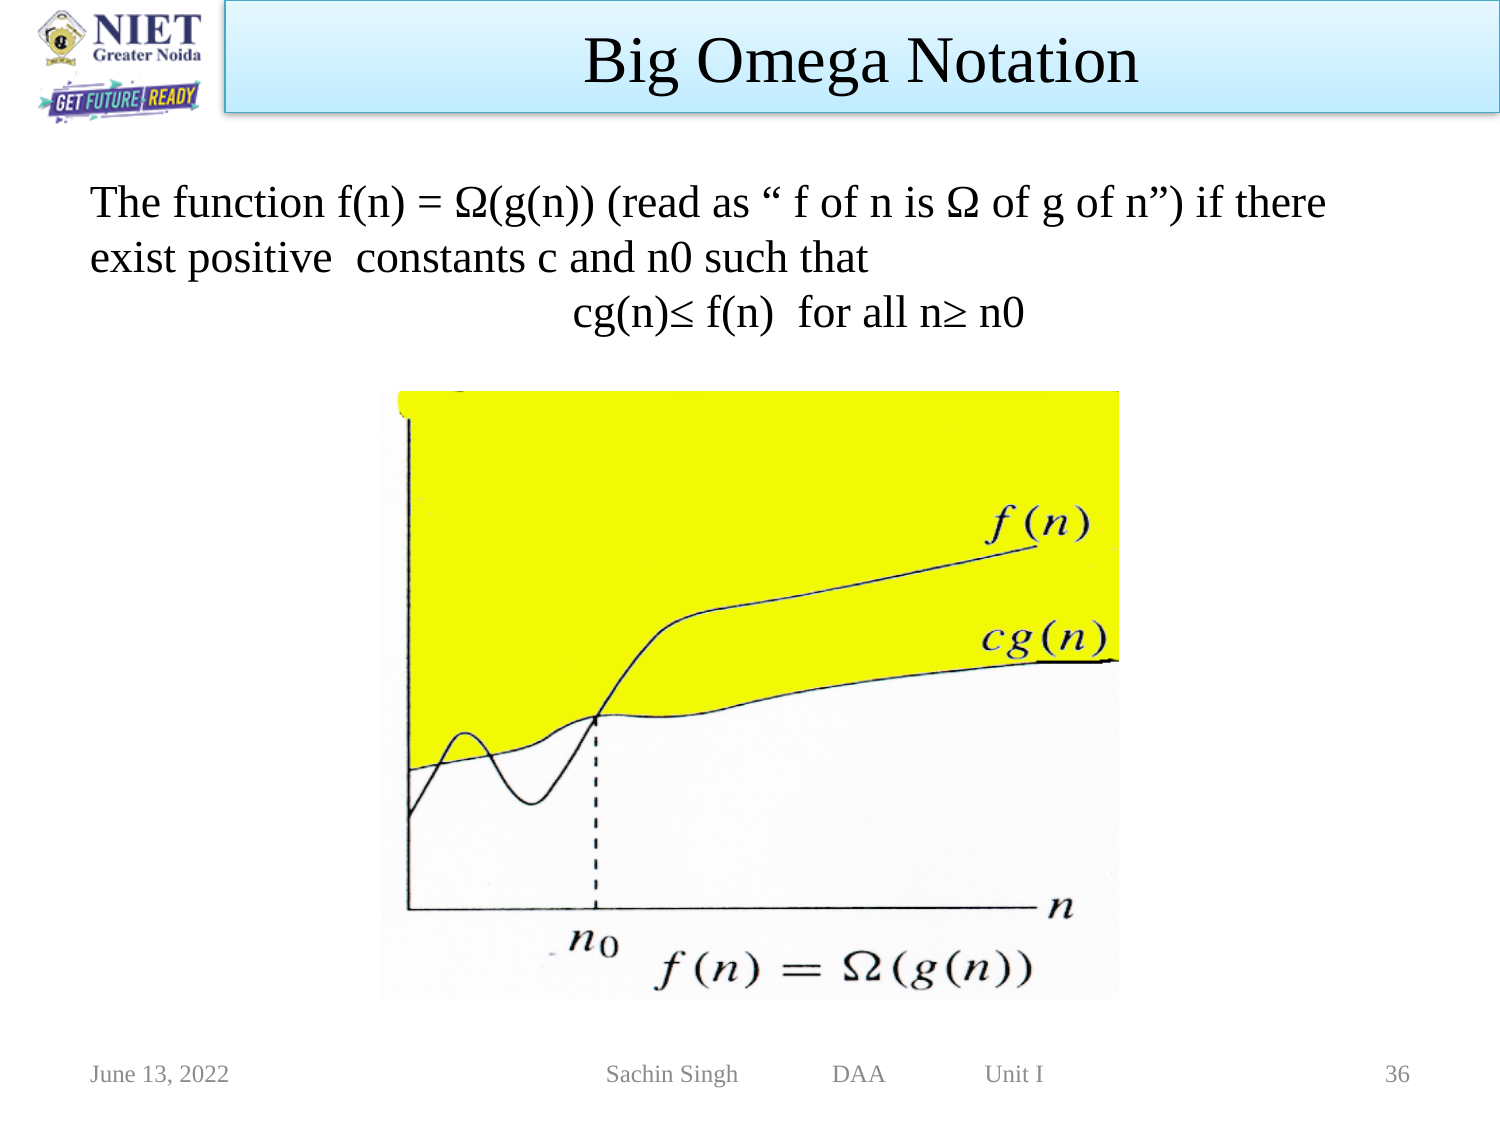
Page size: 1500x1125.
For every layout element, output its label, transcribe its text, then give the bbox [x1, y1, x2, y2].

text_box The function f(n) = Ω(g(n)) (read as “ f of n is Ω of g of n”) if there exist positive constants c and n0 such that cg(n)≤ f(n) for all n≥ n0 [74, 164, 1425, 389]
slide_number 36 [1074, 1042, 1425, 1103]
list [380, 391, 1119, 1000]
picture [0, 0, 238, 135]
footer Sachin Singh DAA Unit I [412, 1042, 1074, 1103]
text_box Big Omega Notation [238, 0, 1500, 113]
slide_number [75, 1042, 412, 1103]
